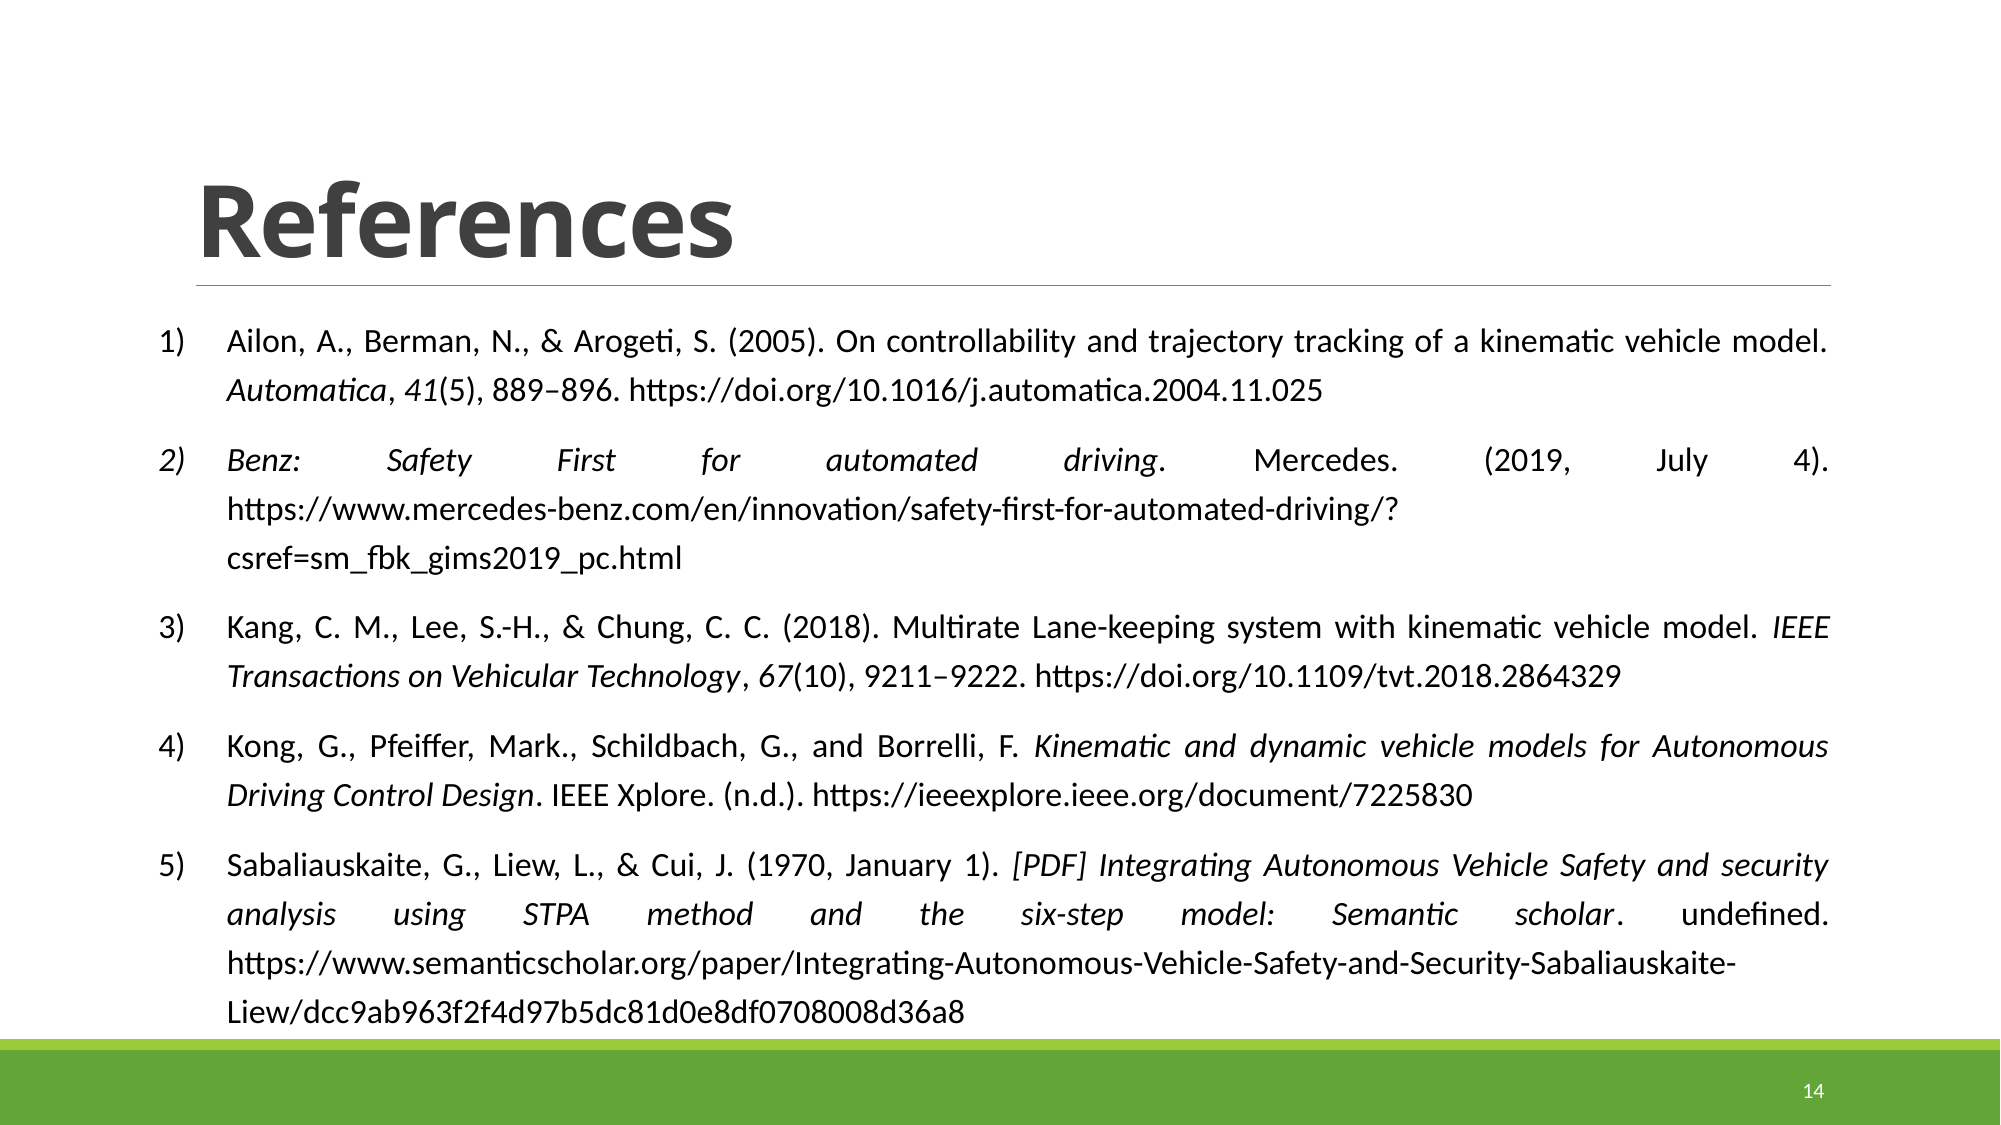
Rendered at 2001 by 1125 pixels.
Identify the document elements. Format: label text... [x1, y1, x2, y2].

slide_number 14 [1624, 1059, 1840, 1120]
title References [180, 47, 1830, 285]
list Ailon, A., Berman, N., & Arogeti, S. (2005). On controllability and trajectory tracking of a kinematic vehicle model. Automatica, 41(5), 889–896. https://doi.org/10.1016/j.automatica.2004.11.025 Benz: Safety First for automated driving. Mercedes. (2019, July 4). https://www.mercedes-benz.com/en/innovation/safety-first-for-automated-driving/?csref=sm_fbk_gims2019_pc.html Kang, C. M., Lee, S.-H., & Chung, C. C. (2018). Multirate Lane-keeping system with kinematic vehicle model. IEEE Transactions on Vehicular Technology, 67(10), 9211–9222. https://doi.org/10.1109/tvt.2018.2864329 Kong, G., Pfeiffer, Mark., Schildbach, G., and Borrelli, F. Kinematic and dynamic vehicle models for Autonomous Driving Control Design. IEEE Xplore. (n.d.). https://ieeexplore.ieee.org/document/7225830 Sabaliauskaite, G., Liew, L., & Cui, J. (1970, January 1). [PDF] Integrating Autonomous Vehicle Safety and security analysis using STPA method and the six-step model: Semantic scholar. undefined. https://www.semanticscholar.org/paper/Integrating-Autonomous-Vehicle-Safety-and-Security-Sabaliauskaite-Liew/dcc9ab963f2f4d97b5dc81d0e8df0708008d36a8 [158, 302, 1830, 1039]
